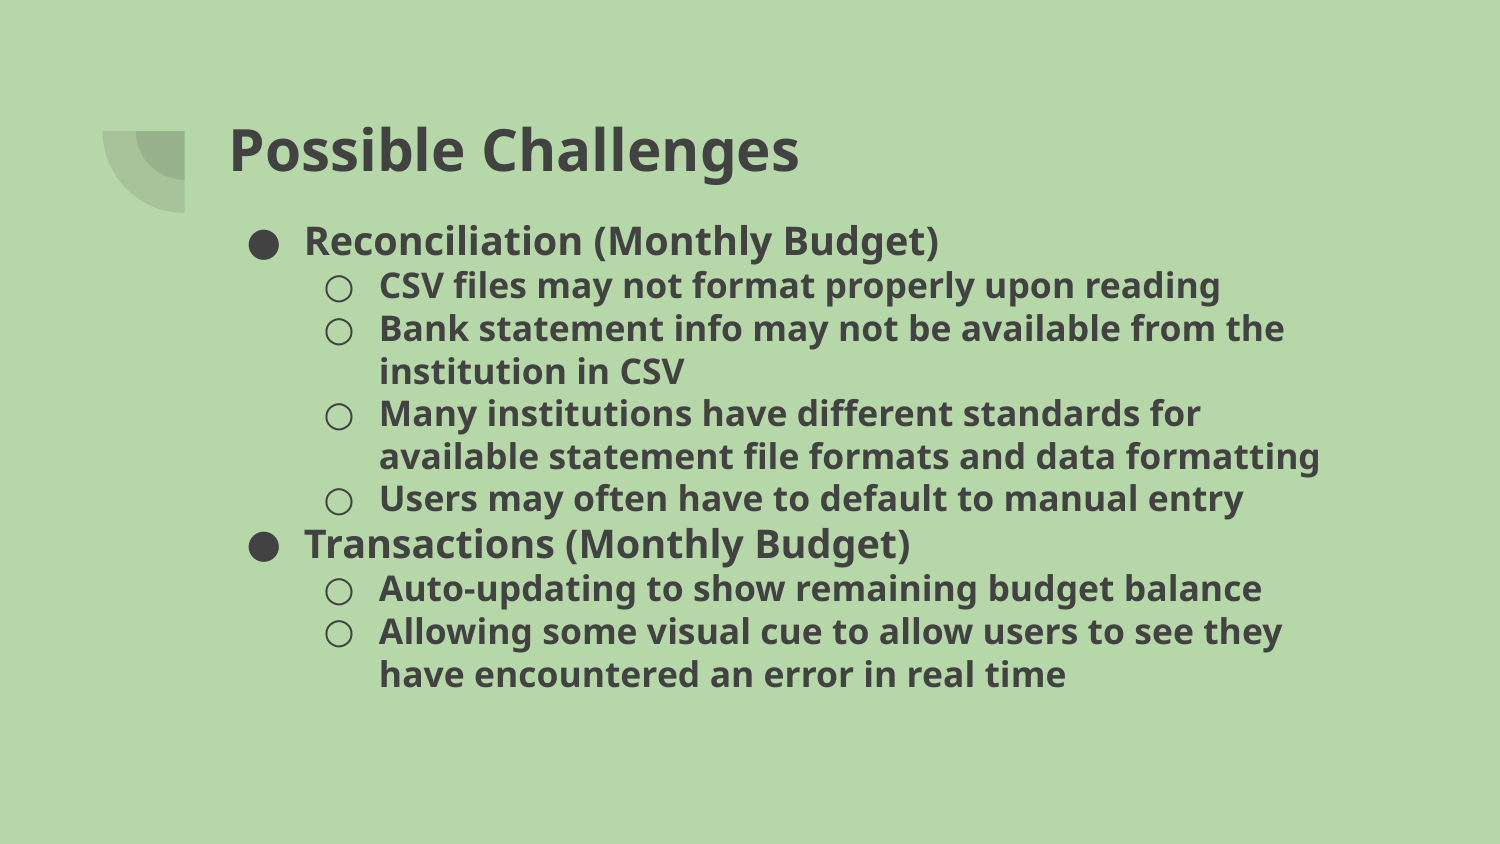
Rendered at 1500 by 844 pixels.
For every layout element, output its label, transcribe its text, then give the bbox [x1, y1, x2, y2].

list Reconciliation (Monthly Budget) CSV files may not format properly upon reading Bank statement info may not be available from the institution in CSV Many institutions have different standards for available statement file formats and data formatting Users may often have to default to manual entry Transactions (Monthly Budget) Auto-updating to show remaining budget balance Allowing some visual cue to allow users to see they have encountered an error in real time [213, 201, 1368, 744]
title Possible Challenges [213, 98, 1368, 201]
